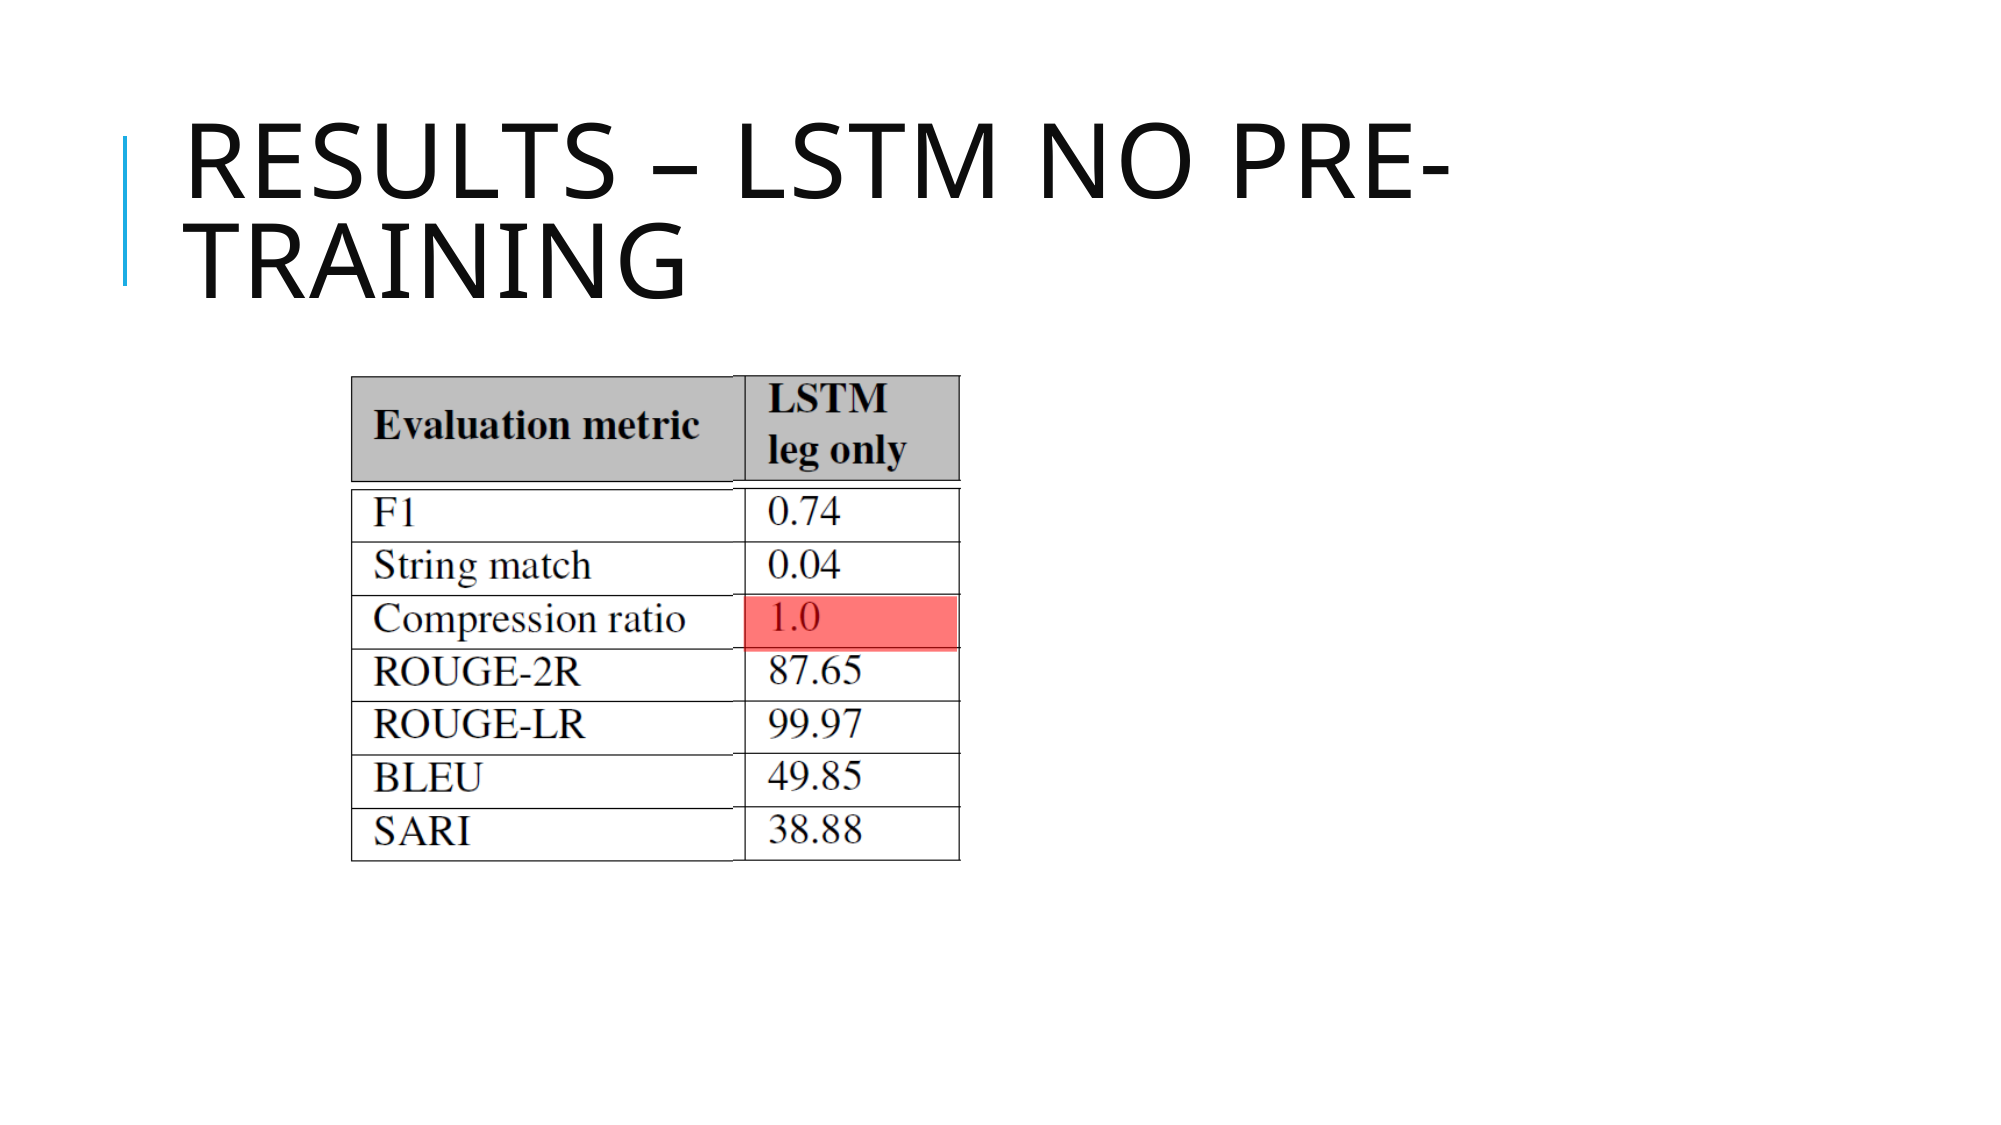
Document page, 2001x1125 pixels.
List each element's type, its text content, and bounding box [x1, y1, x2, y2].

picture [336, 360, 968, 879]
title Results – LSTM no pre-training [168, 96, 1763, 342]
